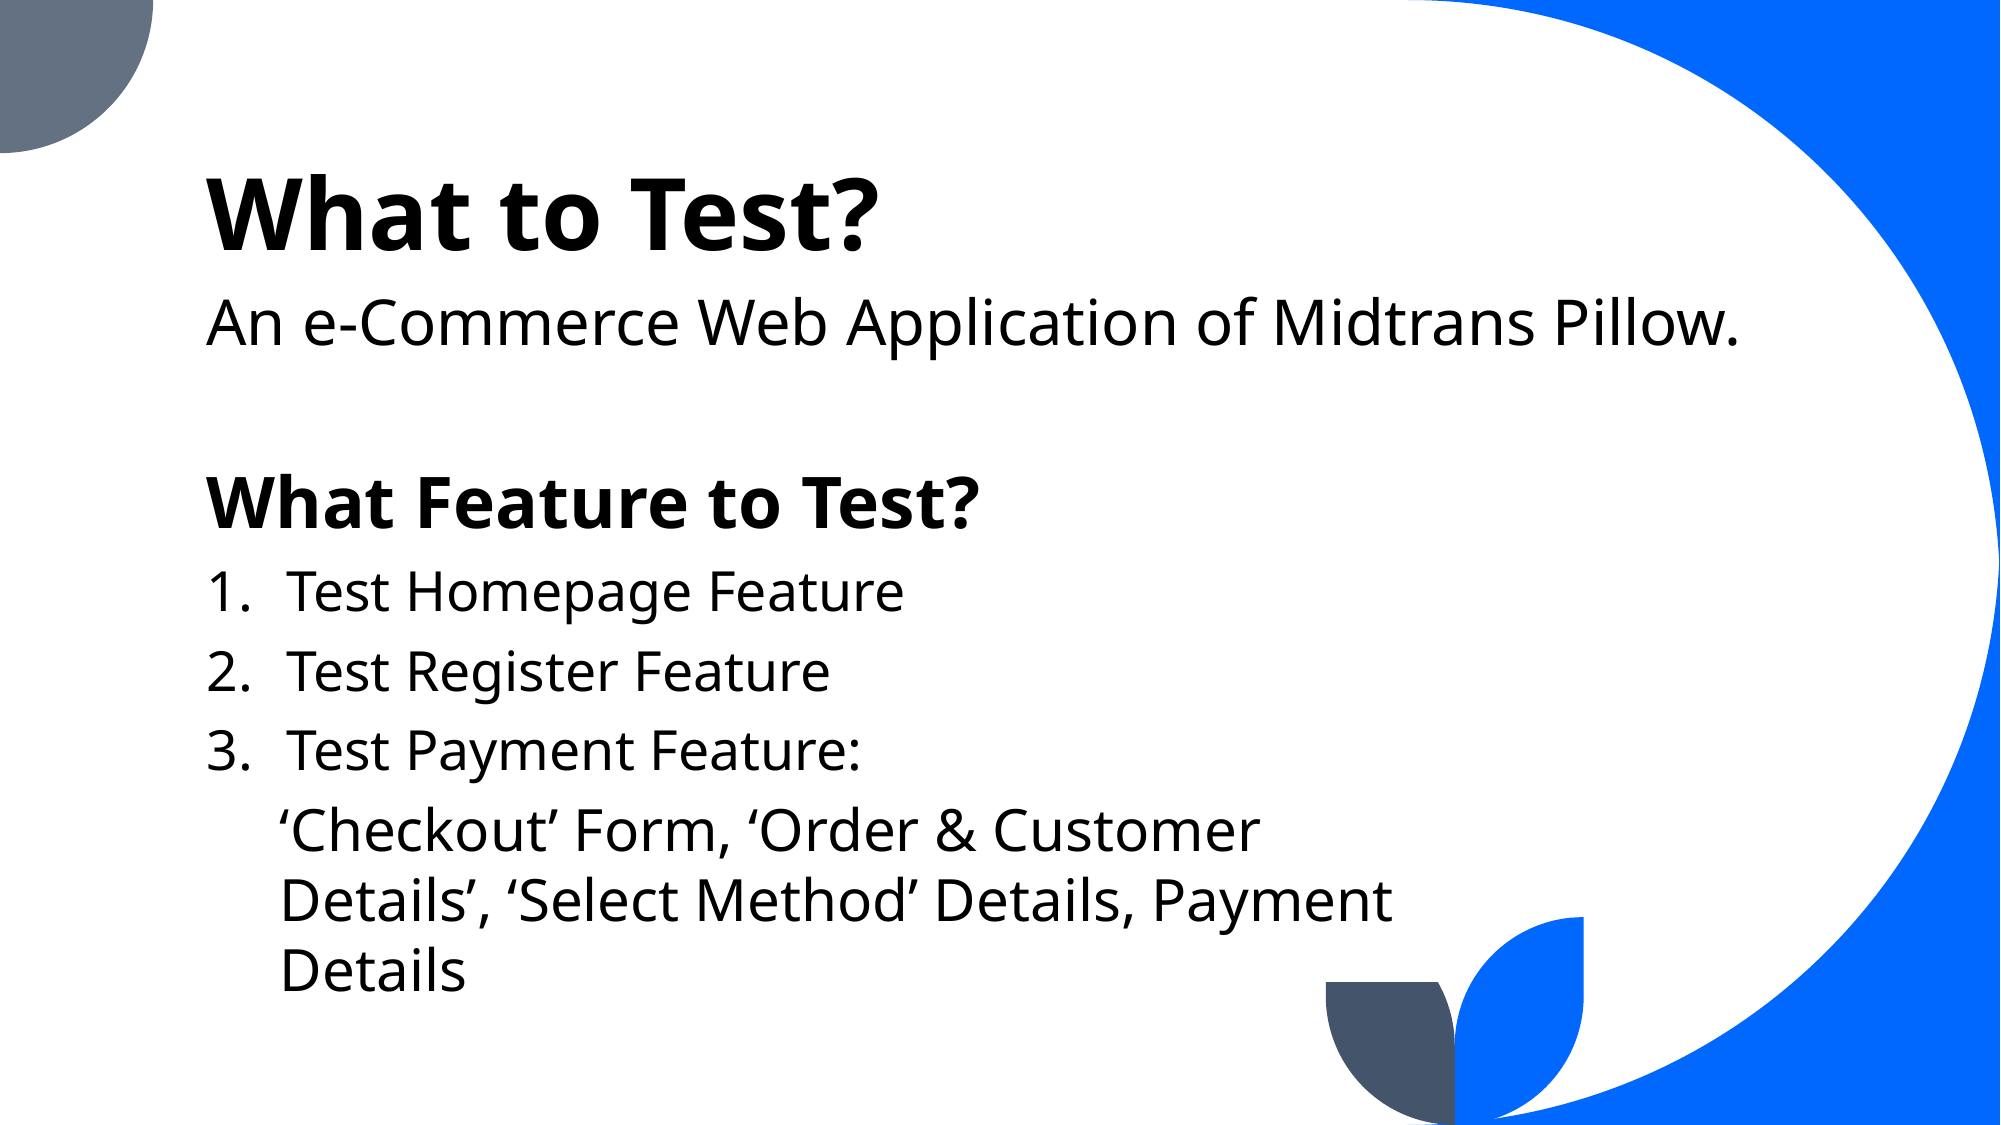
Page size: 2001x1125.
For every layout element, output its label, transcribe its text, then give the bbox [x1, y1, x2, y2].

list An e-Commerce Web Application of Midtrans Pillow. What Feature to Test? Test Homepage Feature Test Register Feature Test Payment Feature: [191, 283, 1796, 836]
text_box ‘Checkout’ Form, ‘Order & Customer Details’, ‘Select Method’ Details, Payment Details [264, 859, 1462, 983]
title What to Test? [191, 62, 1796, 280]
